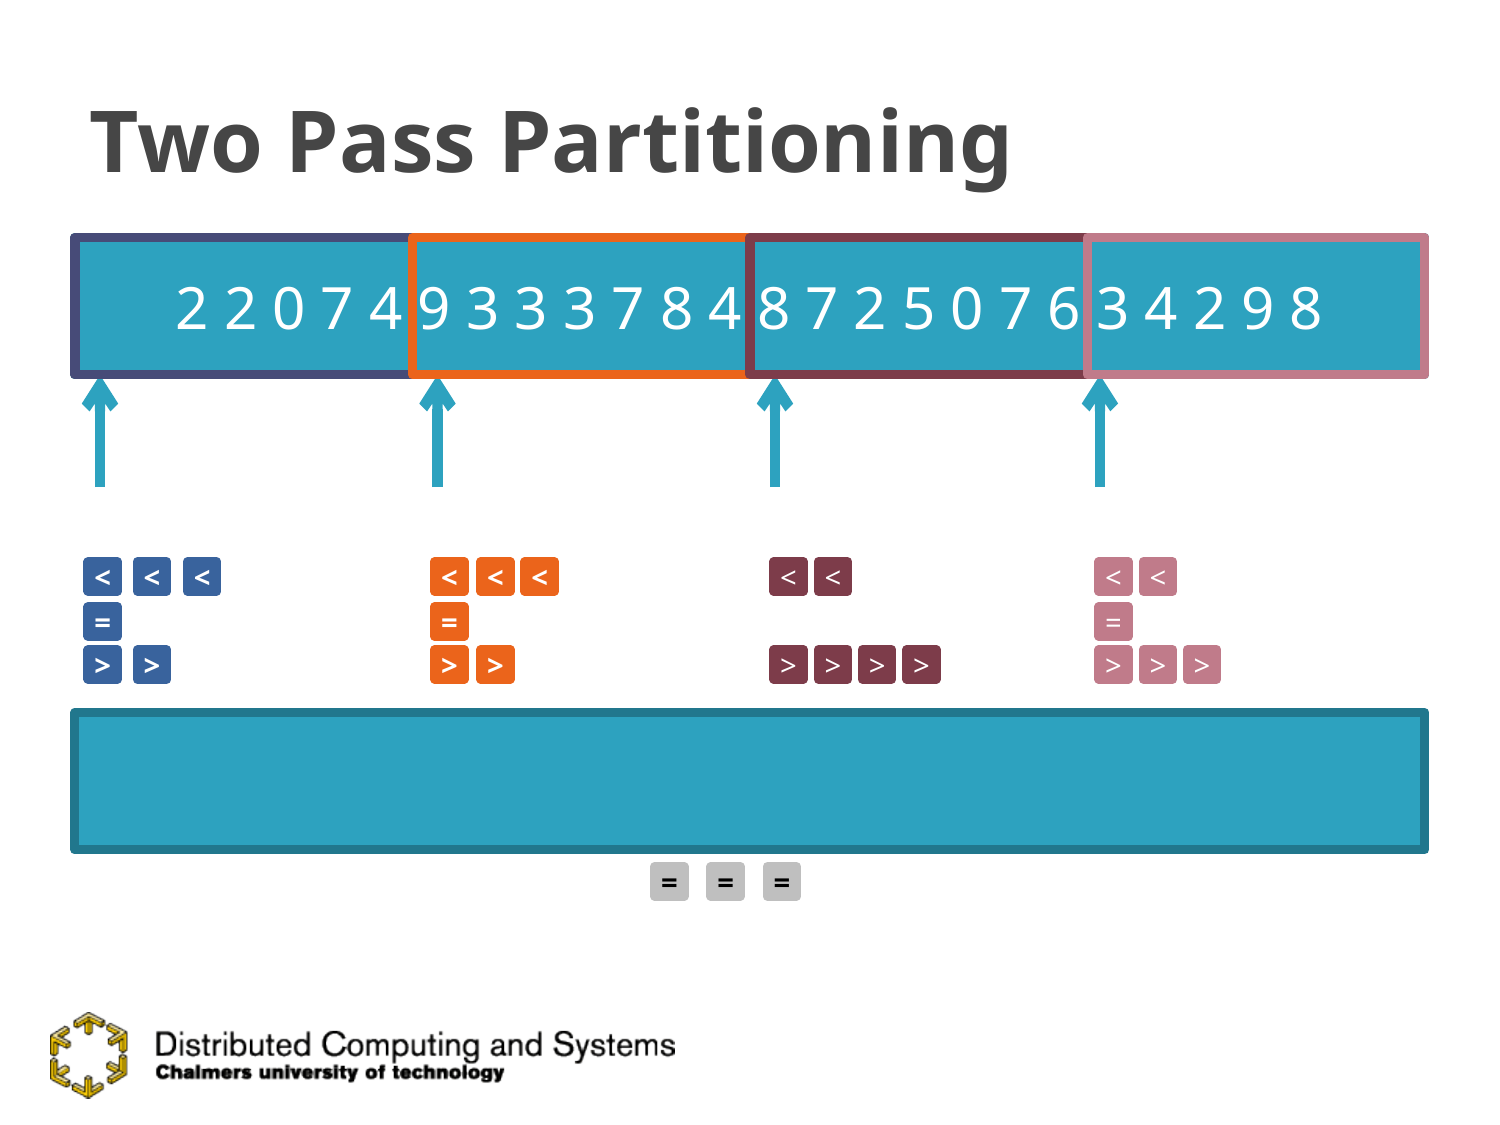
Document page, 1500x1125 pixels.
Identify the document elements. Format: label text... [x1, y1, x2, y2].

title Two Pass Partitioning [75, 45, 1425, 233]
text_box [1083, 233, 1429, 379]
text_box > [858, 645, 896, 684]
text_box [408, 233, 747, 379]
text_box > [769, 645, 808, 684]
text_box [70, 708, 1429, 854]
text_box > [1139, 645, 1177, 684]
text_box = [763, 862, 801, 901]
text_box > [430, 645, 469, 684]
text_box < [476, 557, 515, 596]
text_box < [133, 557, 171, 596]
text_box = [430, 602, 469, 641]
text_box < [814, 557, 852, 596]
picture [50, 1012, 675, 1099]
text_box > [83, 645, 122, 684]
text_box > [133, 645, 171, 684]
text_box = [706, 862, 745, 901]
text_box < [430, 557, 469, 596]
text_box [70, 233, 410, 379]
text_box = [83, 602, 122, 641]
text_box > [1183, 645, 1221, 684]
text_box < [520, 557, 559, 596]
text_box < [1094, 557, 1133, 596]
text_box < [1139, 557, 1177, 596]
text_box < [769, 557, 808, 596]
text_box [745, 233, 1085, 379]
text_box > [902, 645, 941, 684]
text_box > [476, 645, 515, 684]
text_box = [1094, 602, 1133, 641]
text_box < [183, 557, 221, 596]
text_box > [814, 645, 852, 684]
text_box < [83, 557, 122, 596]
text_box > [1094, 645, 1133, 684]
text_box = [650, 862, 689, 901]
